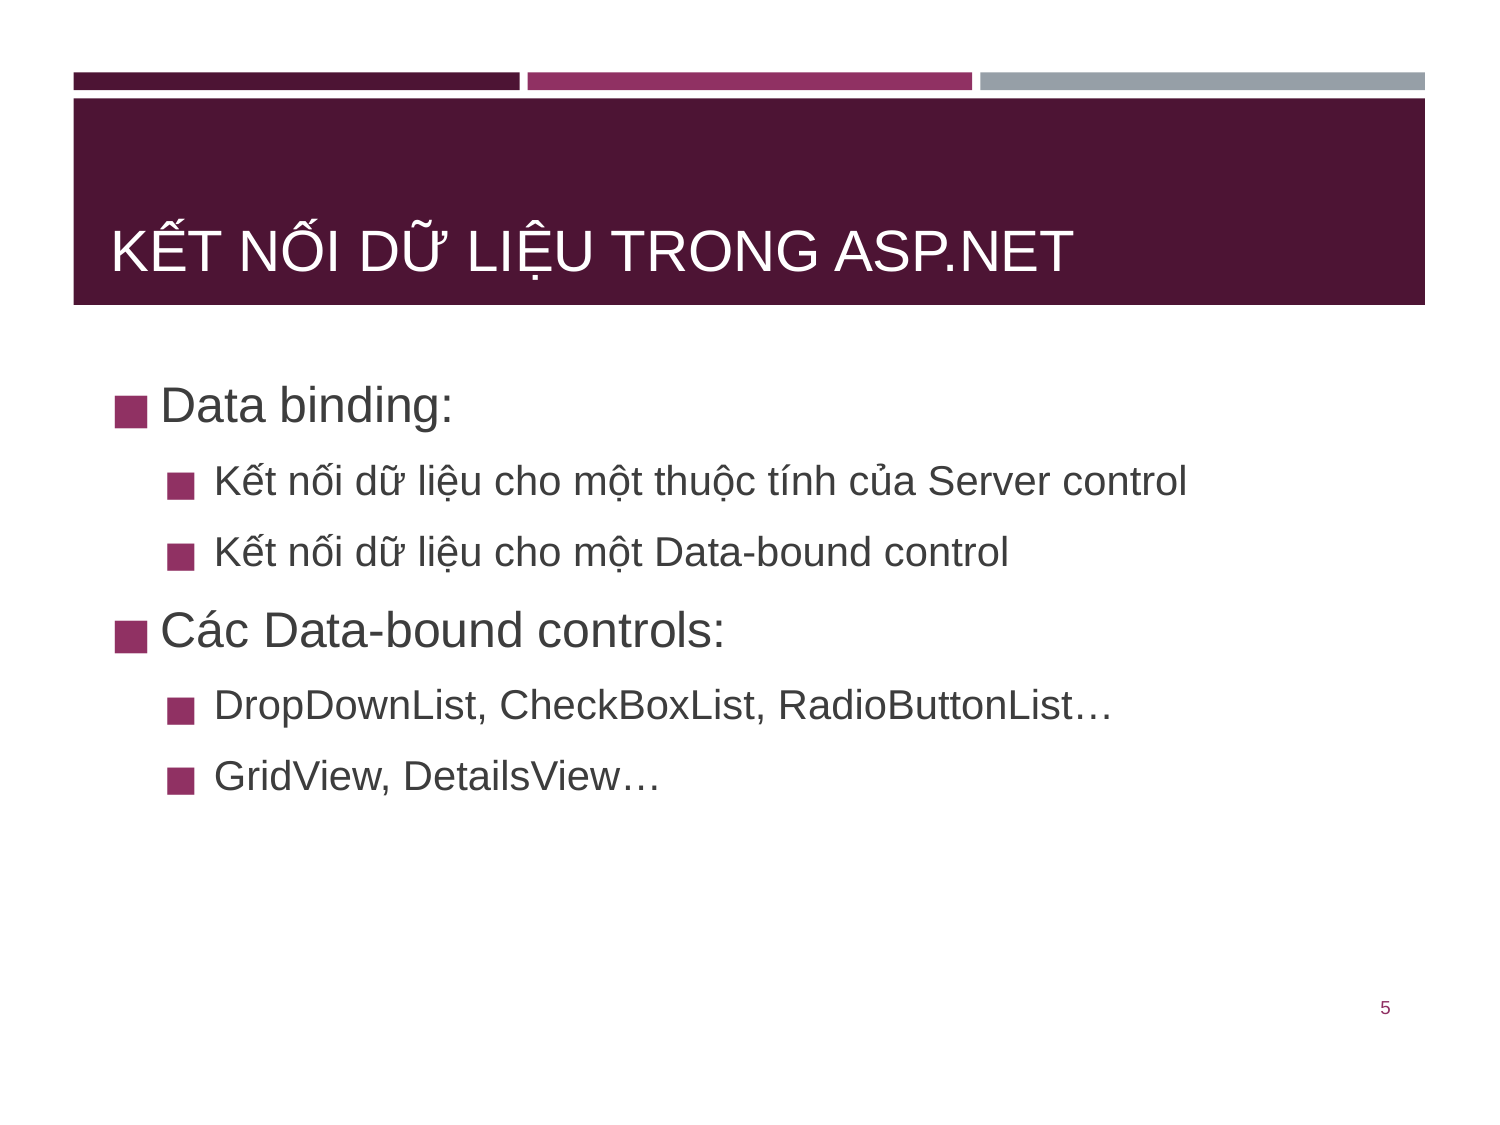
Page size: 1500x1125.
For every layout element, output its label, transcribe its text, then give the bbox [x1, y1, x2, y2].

list Data binding: Kết nối dữ liệu cho một thuộc tính của Server control Kết nối dữ liệu cho một Data-bound control Các Data-bound controls: DropDownList, CheckBoxList, RadioButtonList… GridView, DetailsView… [95, 365, 1406, 962]
title KẾT NỐI DỮ LIỆU TRONG ASP.NET [95, 112, 1406, 291]
slide_number ‹#› [1279, 977, 1406, 1037]
